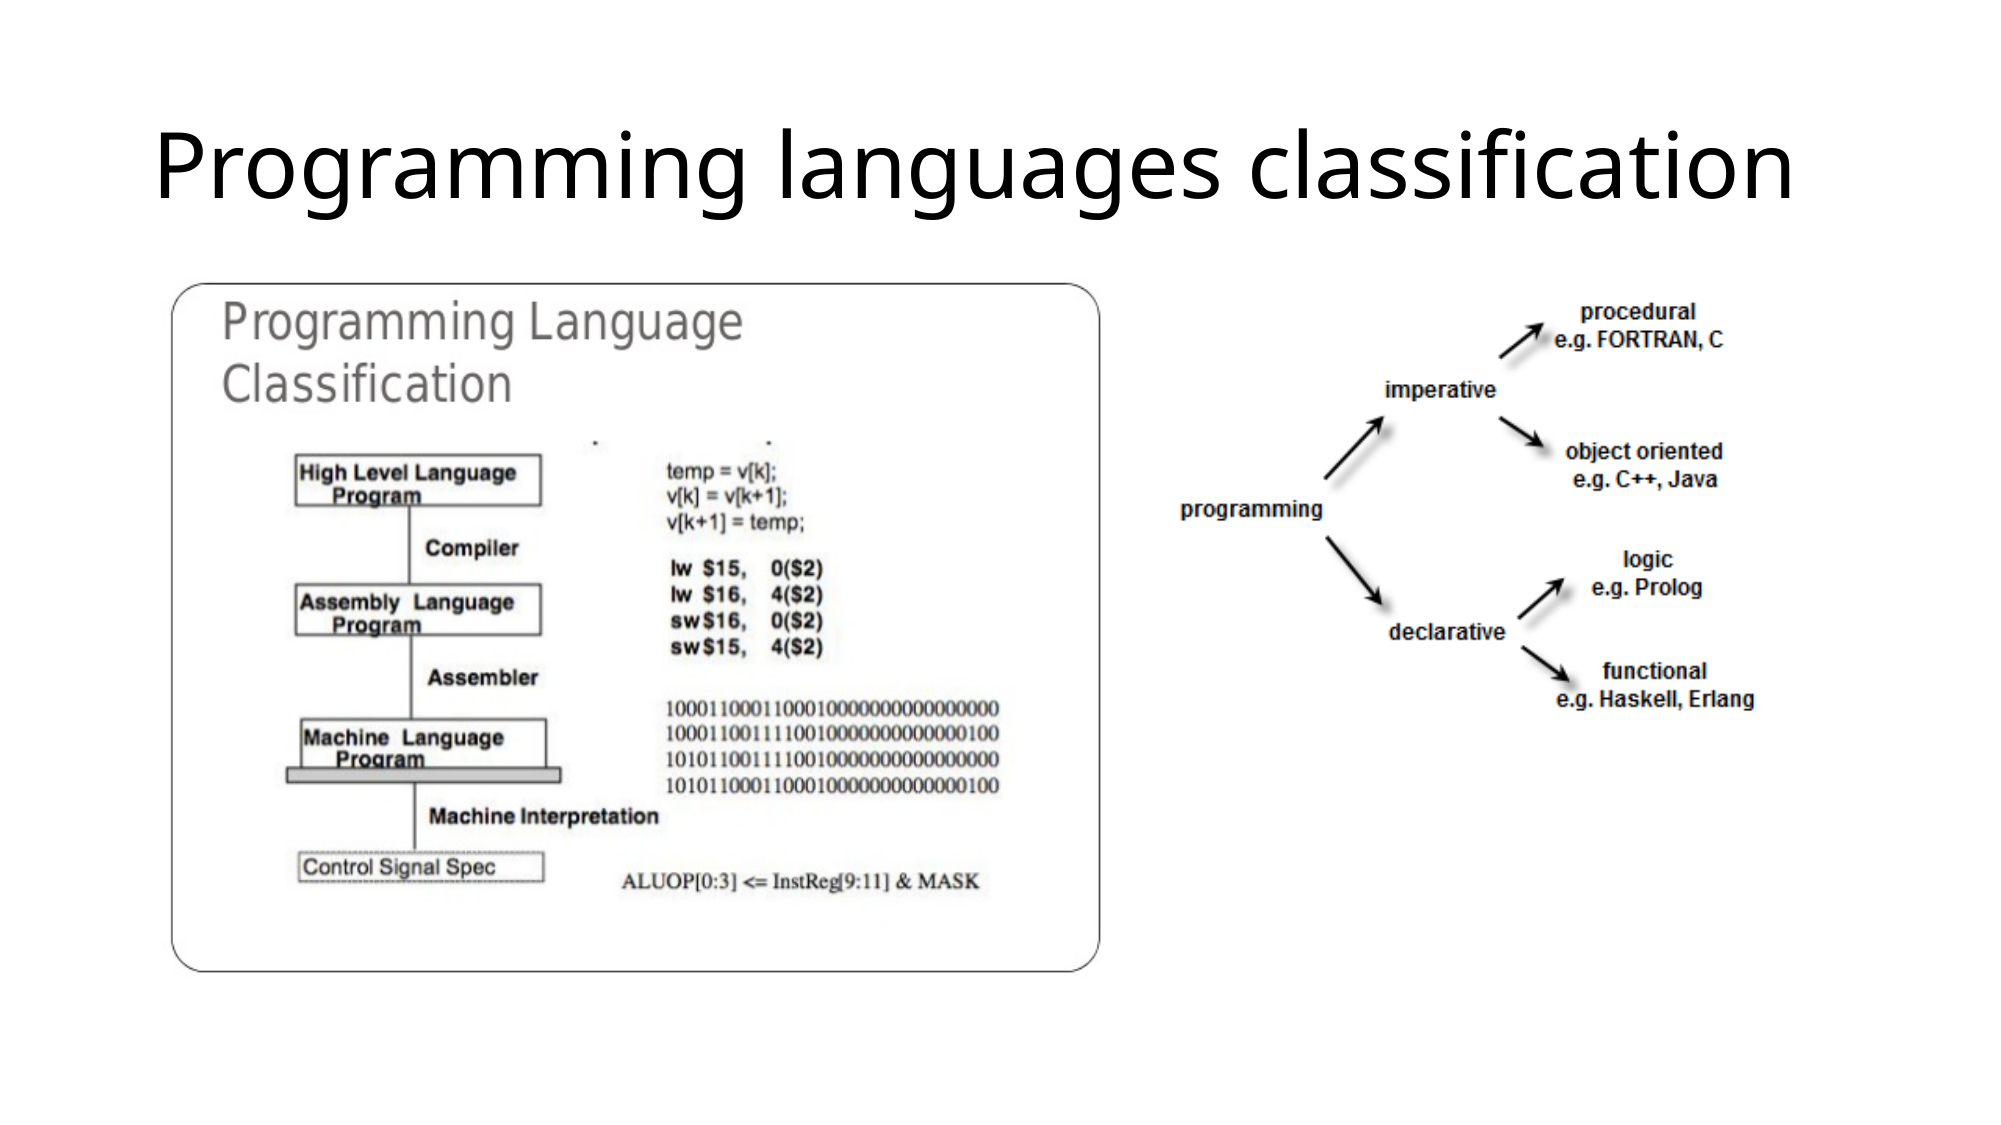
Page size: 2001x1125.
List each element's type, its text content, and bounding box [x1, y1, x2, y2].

title Programming languages classification [137, 59, 1863, 278]
picture [1164, 277, 1794, 739]
picture [137, 277, 1135, 983]
